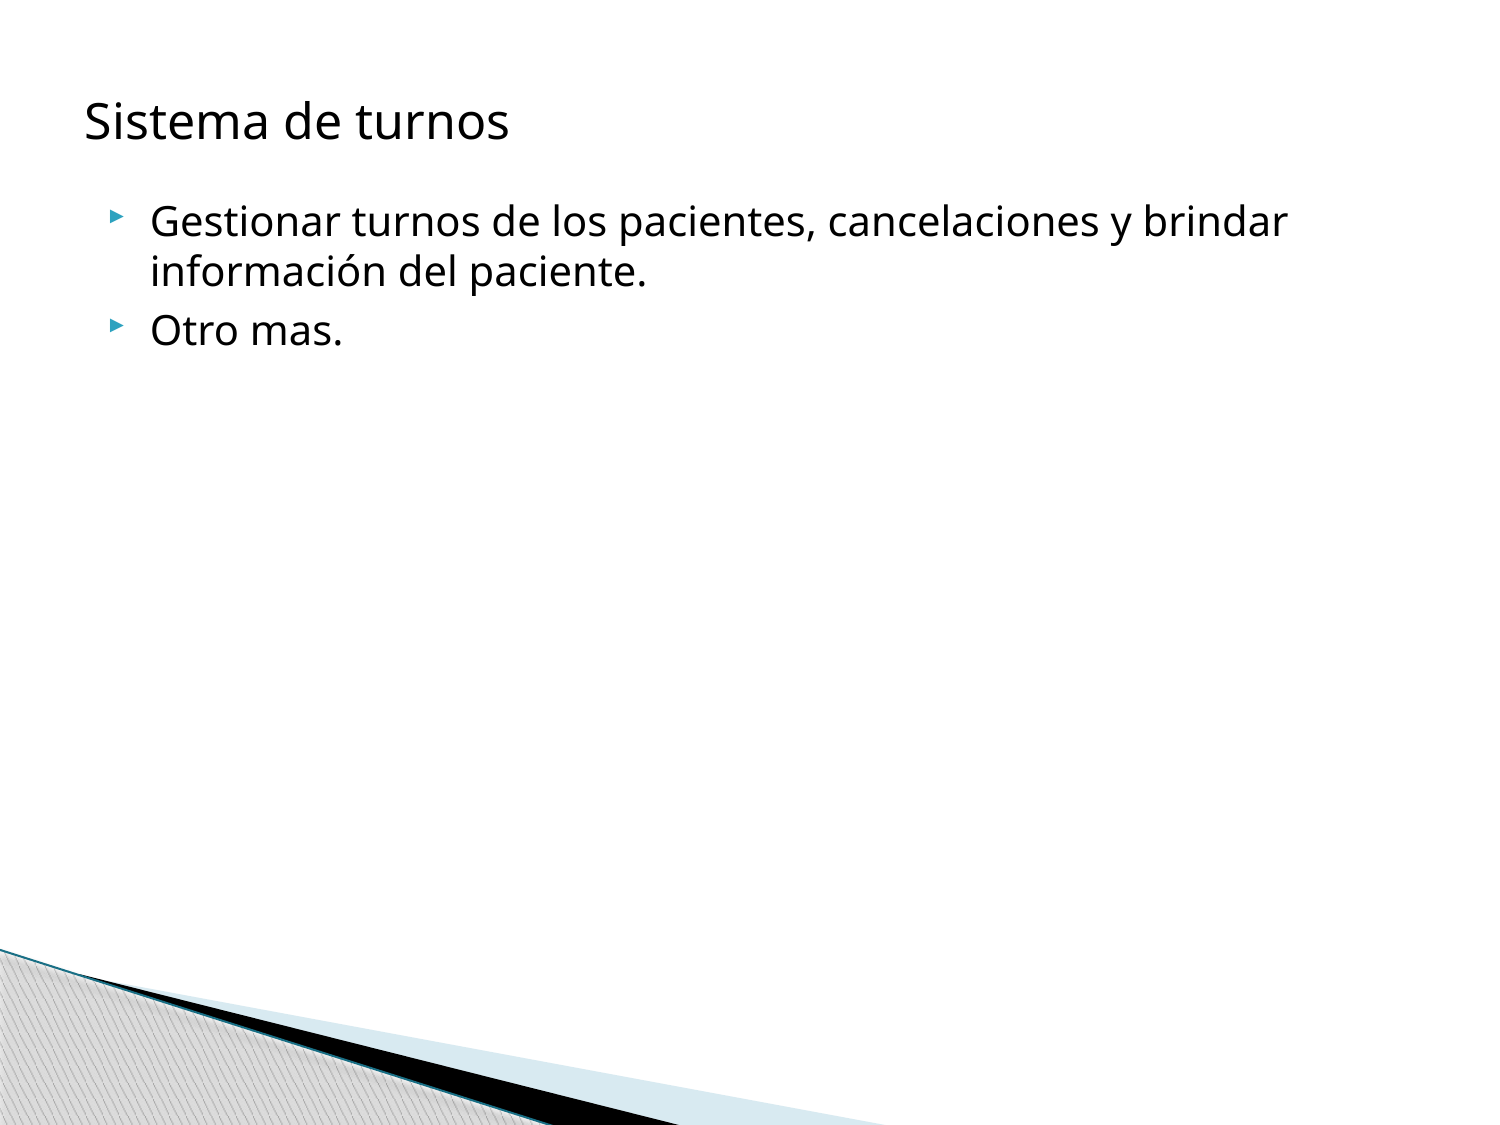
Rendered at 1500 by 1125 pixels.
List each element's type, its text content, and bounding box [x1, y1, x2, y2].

list Gestionar turnos de los pacientes, cancelaciones y brindar información del paciente. Otro mas. [75, 187, 1425, 986]
text_box Sistema de turnos [70, 81, 1289, 157]
